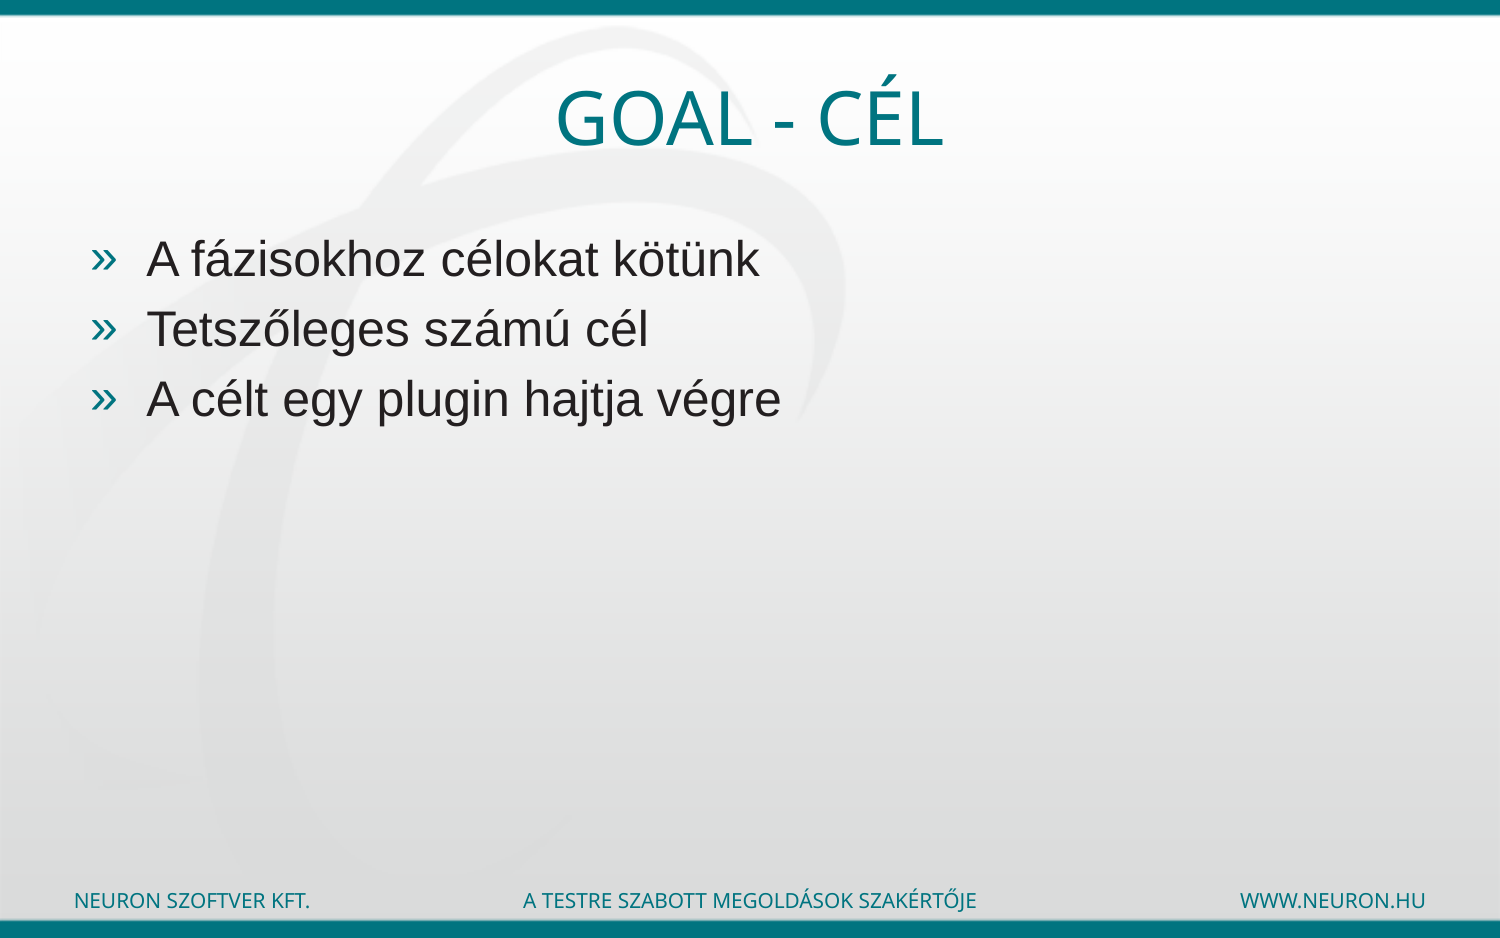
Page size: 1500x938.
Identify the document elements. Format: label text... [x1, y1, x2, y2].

list A fázisokhoz célokat kötünk Tetszőleges számú cél A célt egy plugin hajtja végre [75, 218, 1425, 838]
picture [0, 0, 1500, 938]
title Goal - Cél [75, 37, 1425, 194]
